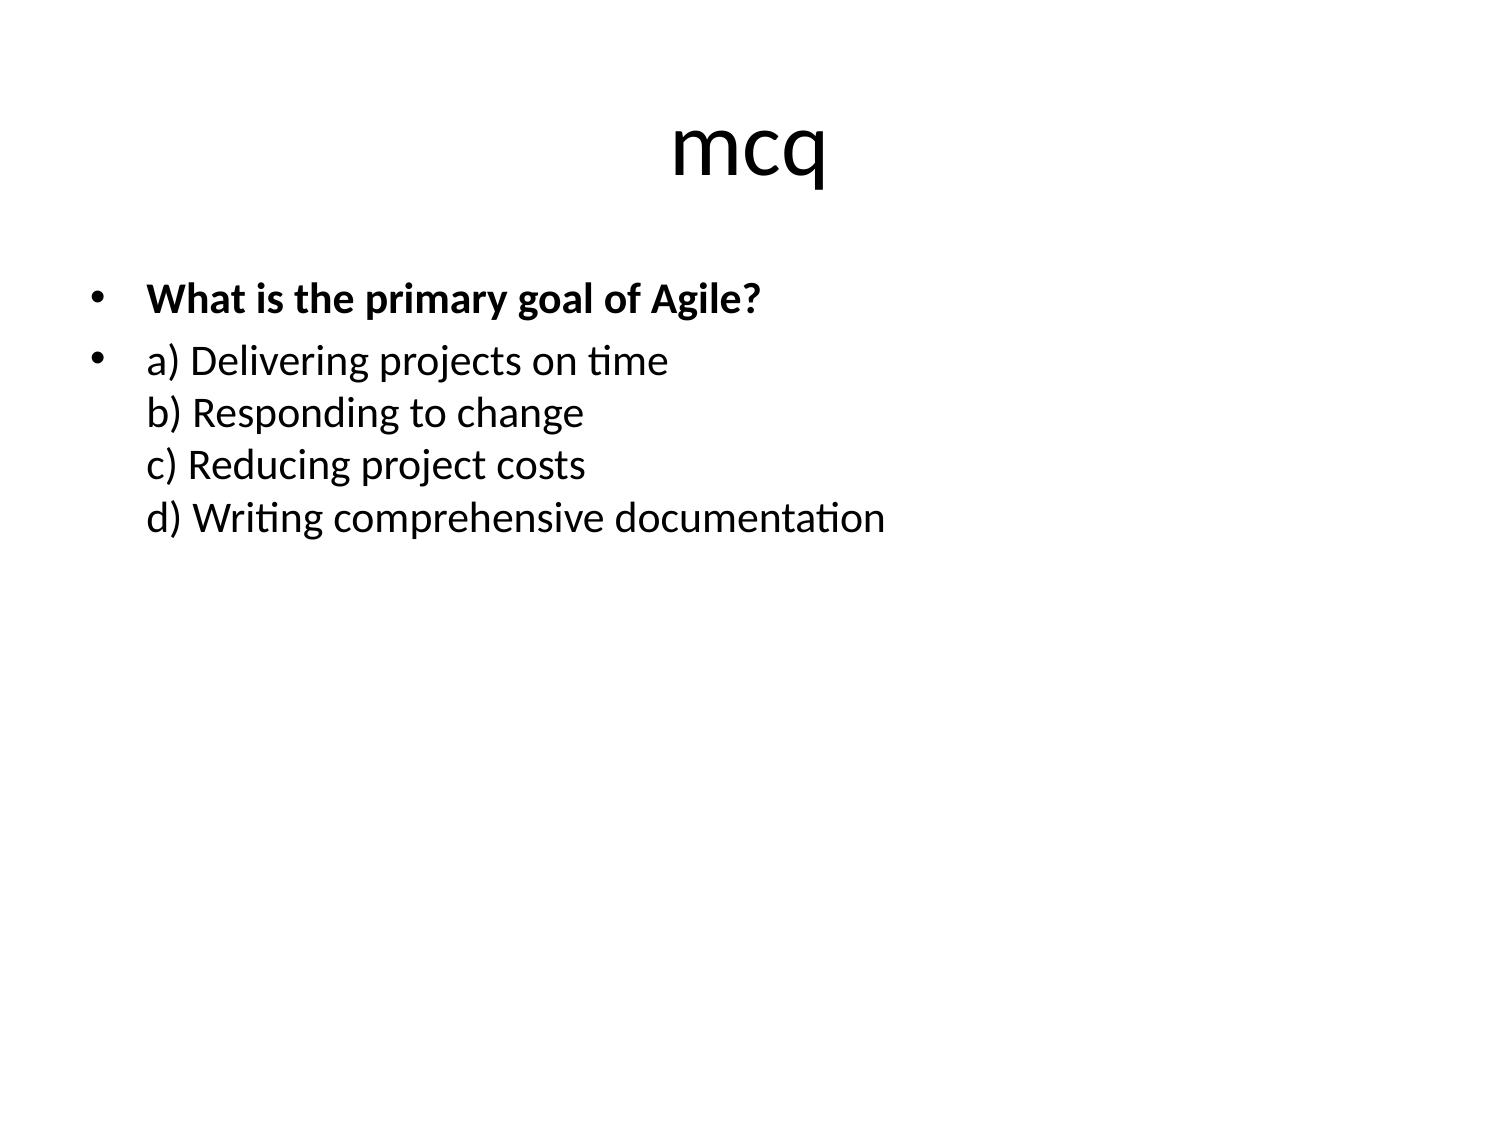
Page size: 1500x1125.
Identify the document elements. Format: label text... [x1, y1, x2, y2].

list What is the primary goal of Agile? a) Delivering projects on time b) Responding to change c) Reducing project costs d) Writing comprehensive documentation [75, 262, 1425, 1005]
title mcq [75, 45, 1425, 233]
